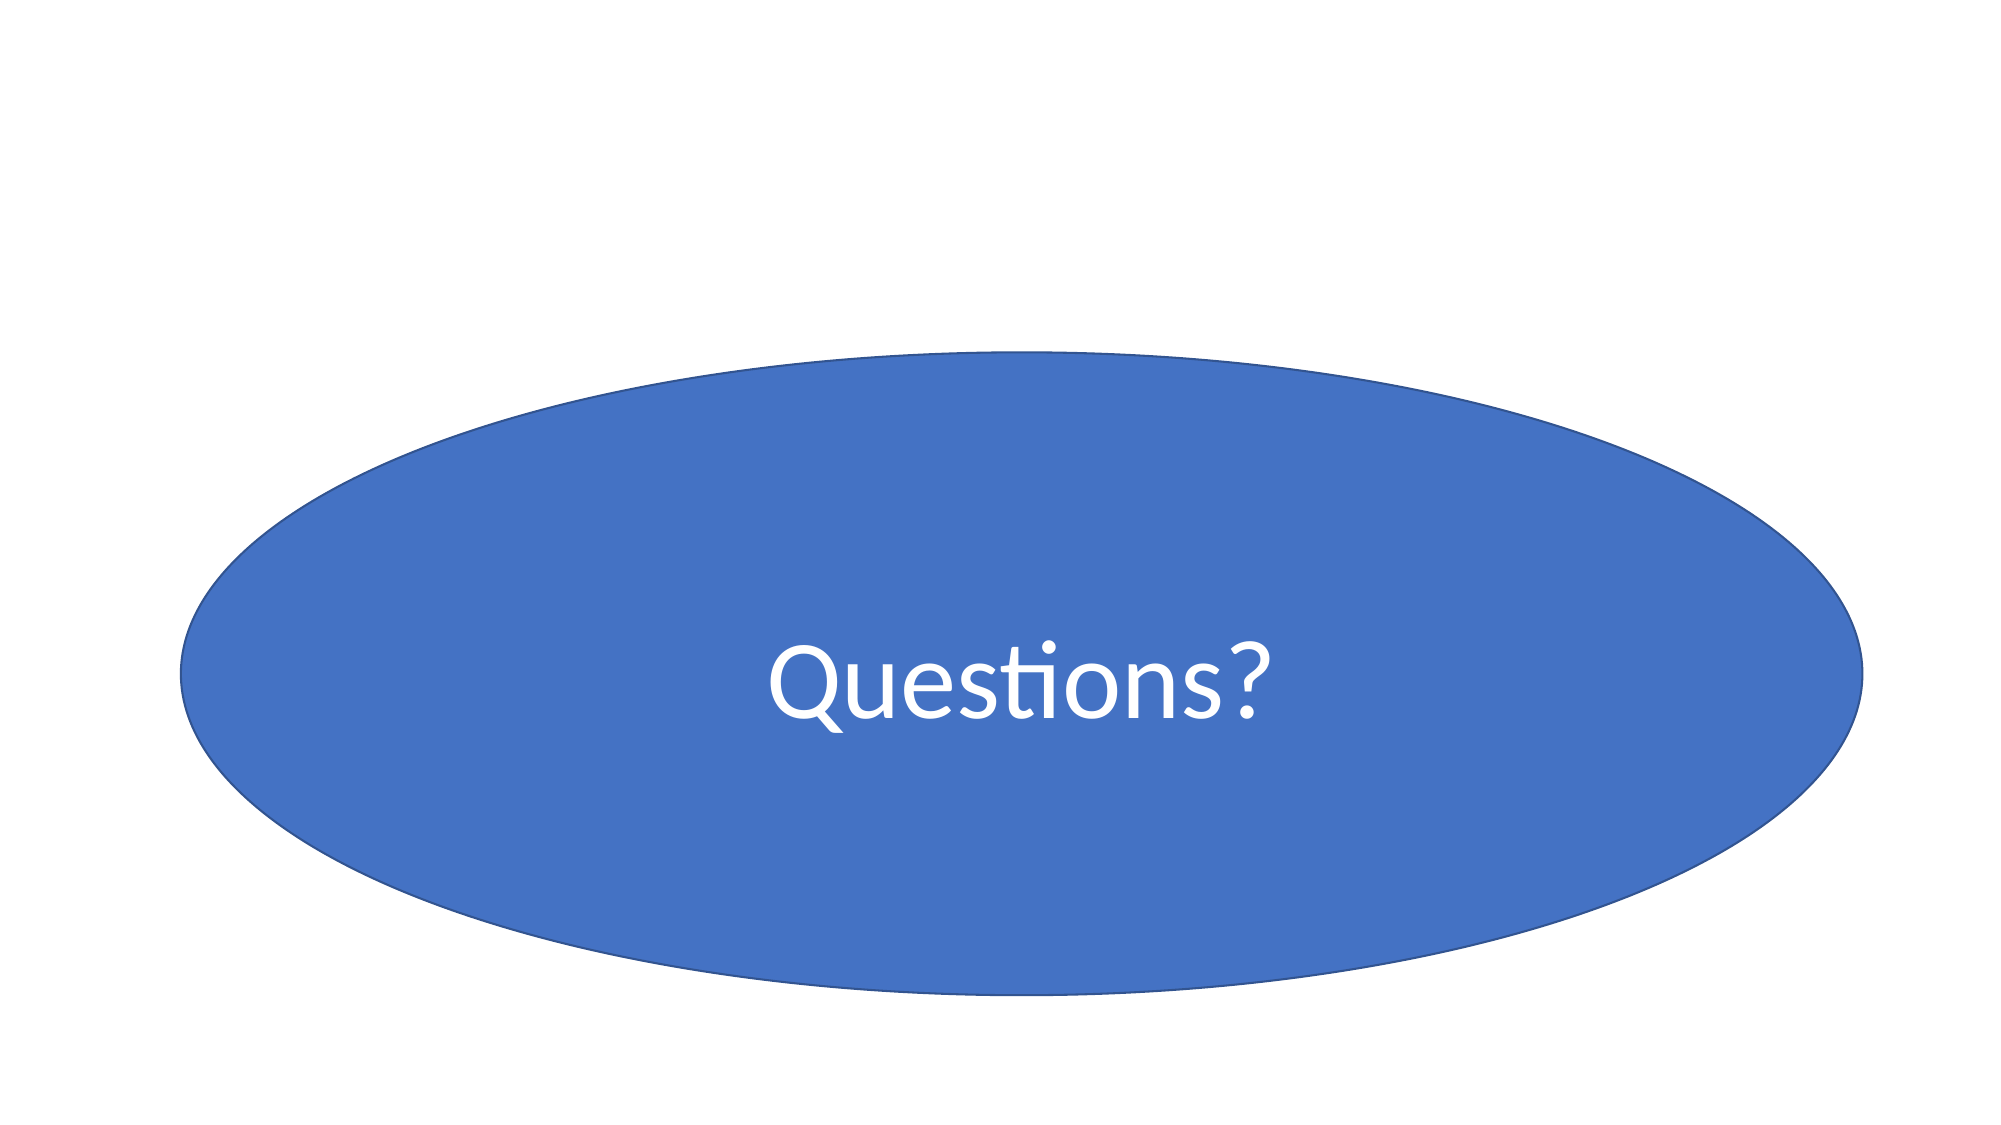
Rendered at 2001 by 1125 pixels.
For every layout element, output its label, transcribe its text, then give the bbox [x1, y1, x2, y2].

text_box Questions? [179, 351, 1864, 997]
